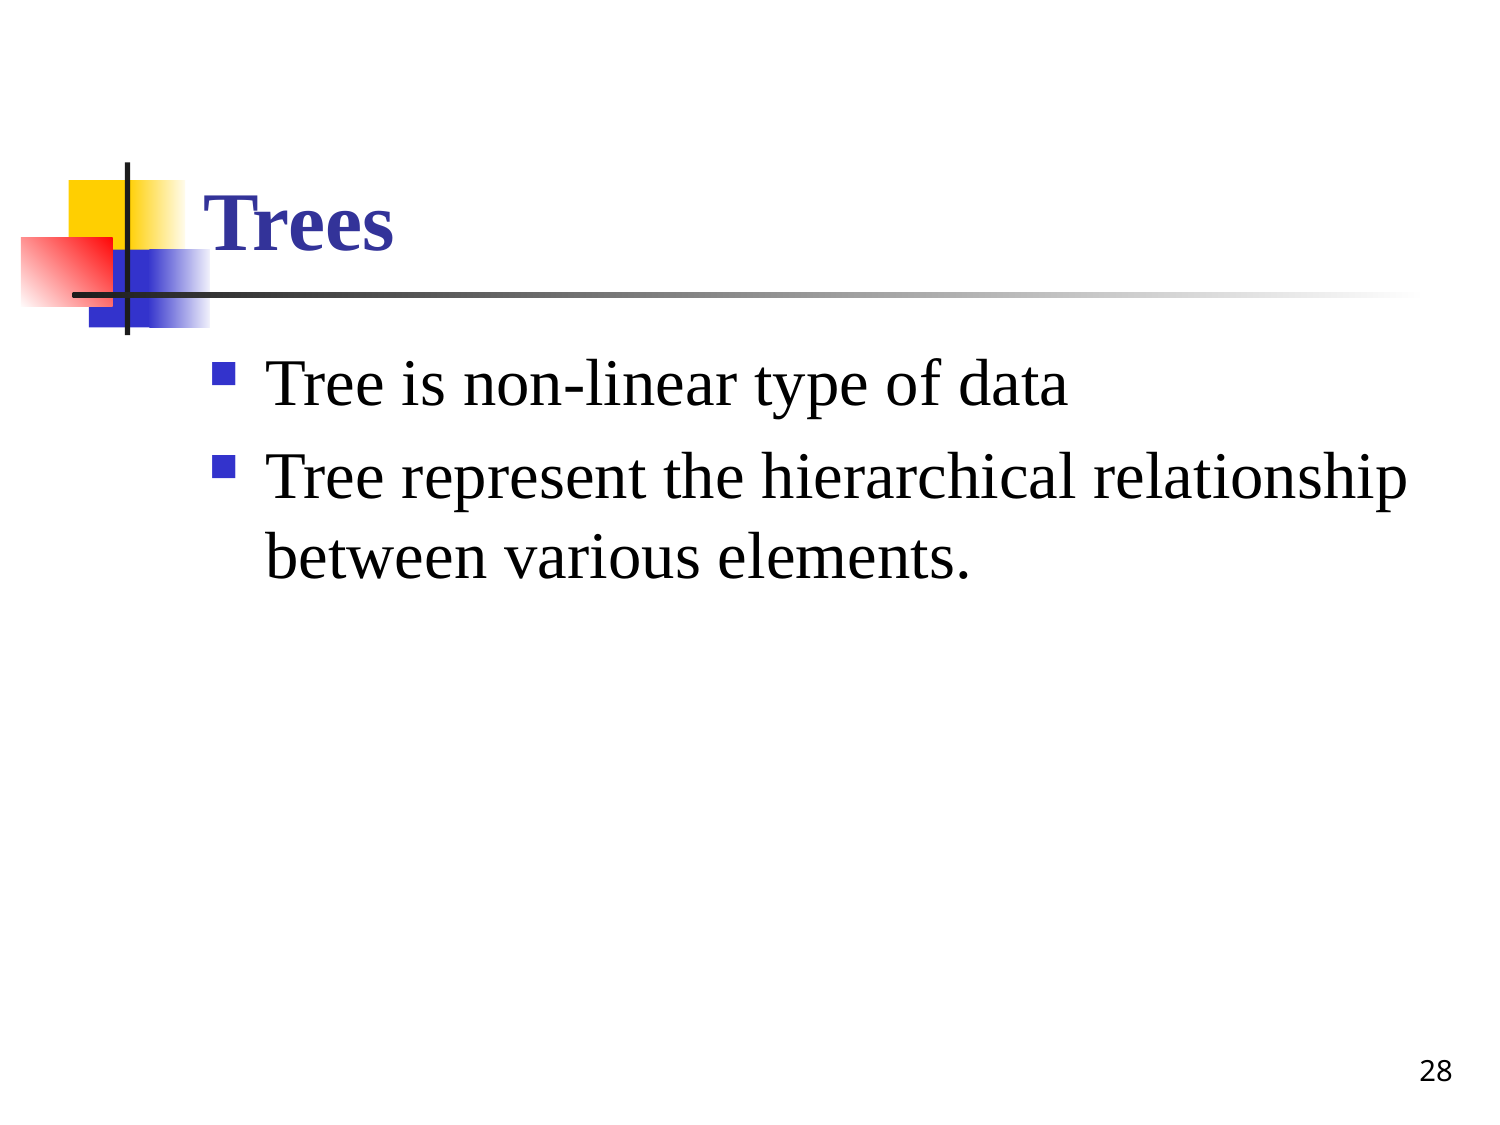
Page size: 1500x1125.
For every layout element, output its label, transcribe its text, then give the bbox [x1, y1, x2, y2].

list Tree is non-linear type of data Tree represent the hierarchical relationship between various elements. [193, 331, 1469, 1006]
slide_number 28 [1155, 1024, 1468, 1100]
title Trees [188, 35, 1468, 275]
